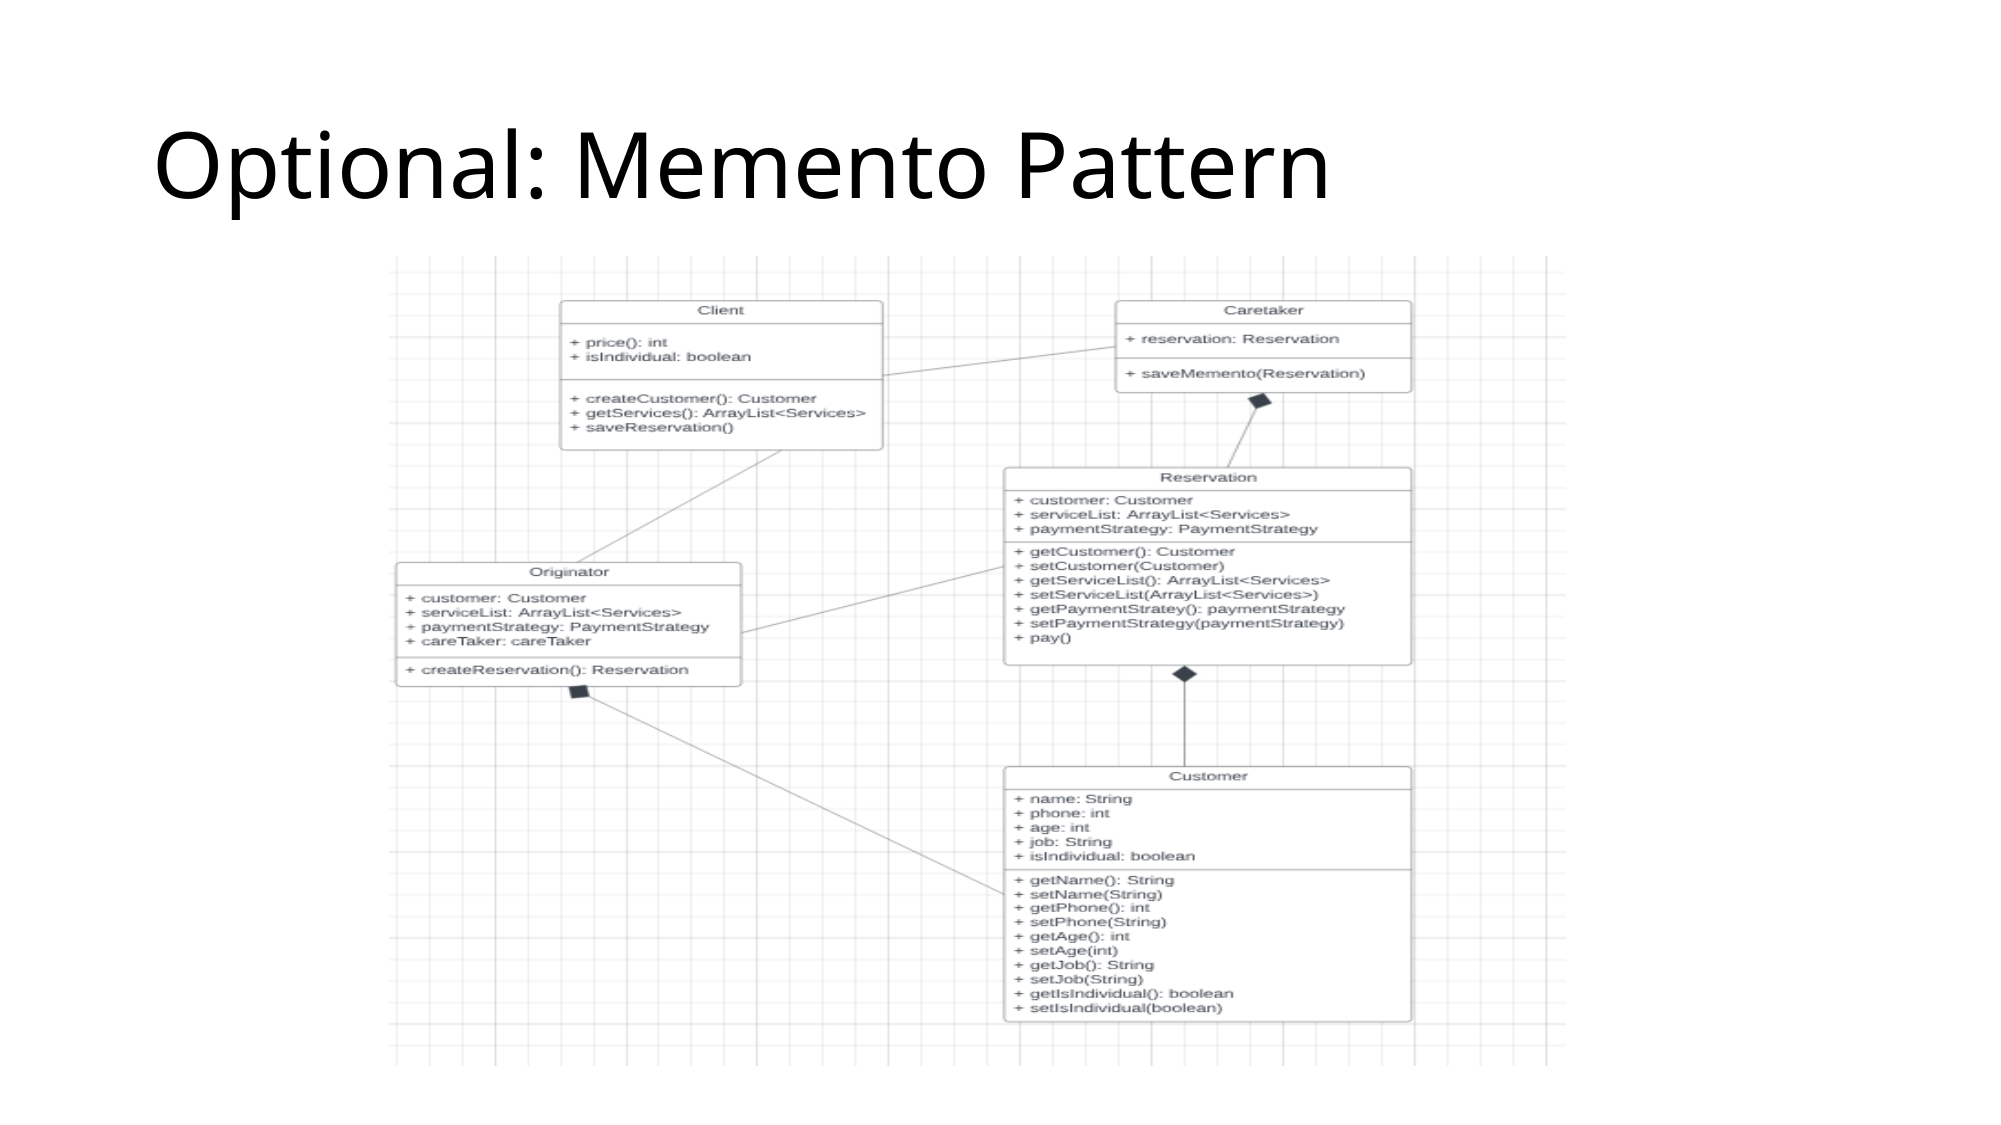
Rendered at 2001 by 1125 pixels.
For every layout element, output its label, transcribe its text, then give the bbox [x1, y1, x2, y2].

title Optional: Memento Pattern [137, 59, 1863, 278]
picture [389, 256, 1566, 1066]
